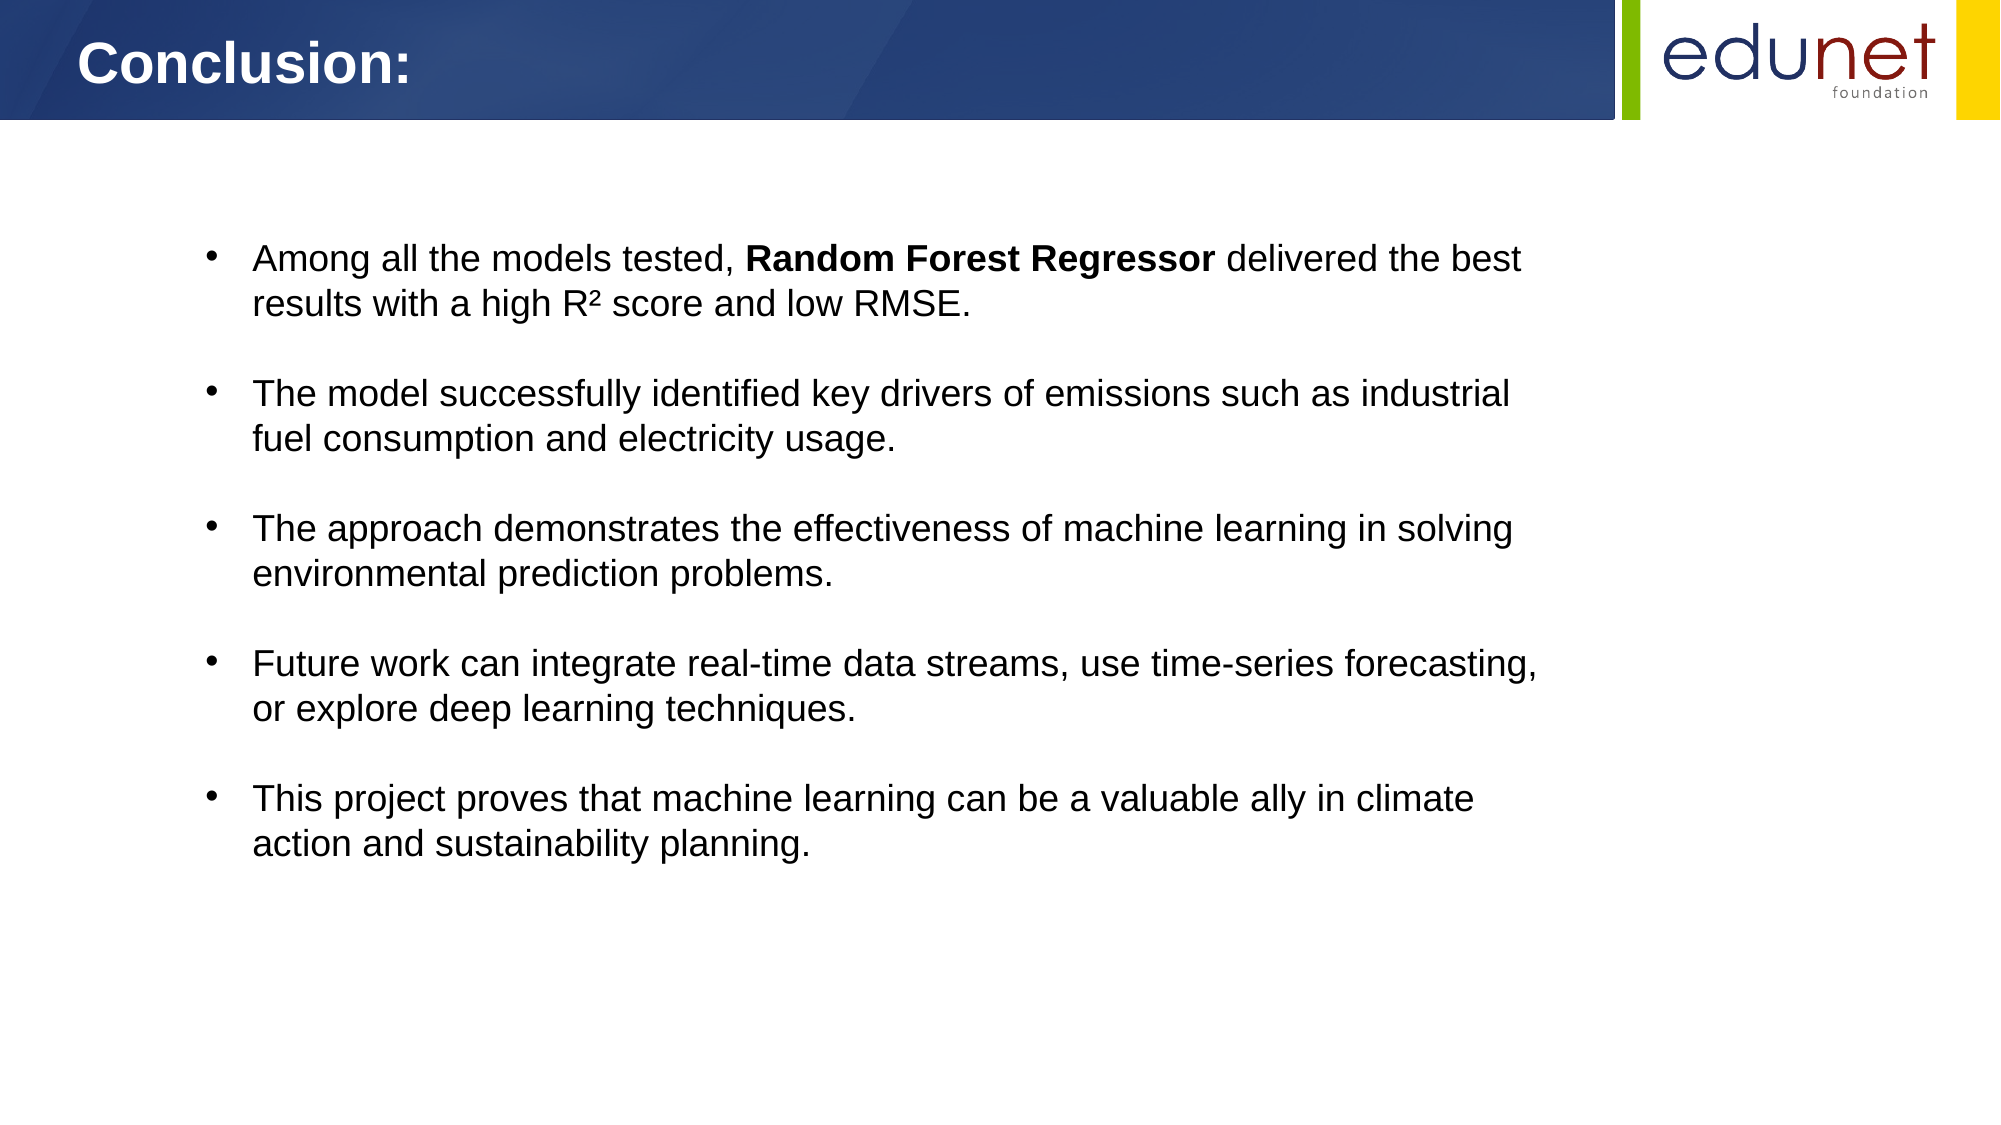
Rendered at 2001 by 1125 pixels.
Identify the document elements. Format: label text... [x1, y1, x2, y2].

picture [1652, 12, 1948, 108]
text_box Among all the models tested, Random Forest Regressor delivered the best results with a high R² score and low RMSE. The model successfully identified key drivers of emissions such as industrial fuel consumption and electricity usage. The approach demonstrates the effectiveness of machine learning in solving environmental prediction problems. Future work can integrate real-time data streams, use time-series forecasting, or explore deep learning techniques. This project proves that machine learning can be a valuable ally in climate action and sustainability planning. [190, 226, 1557, 871]
text_box Conclusion: [62, 18, 1064, 103]
